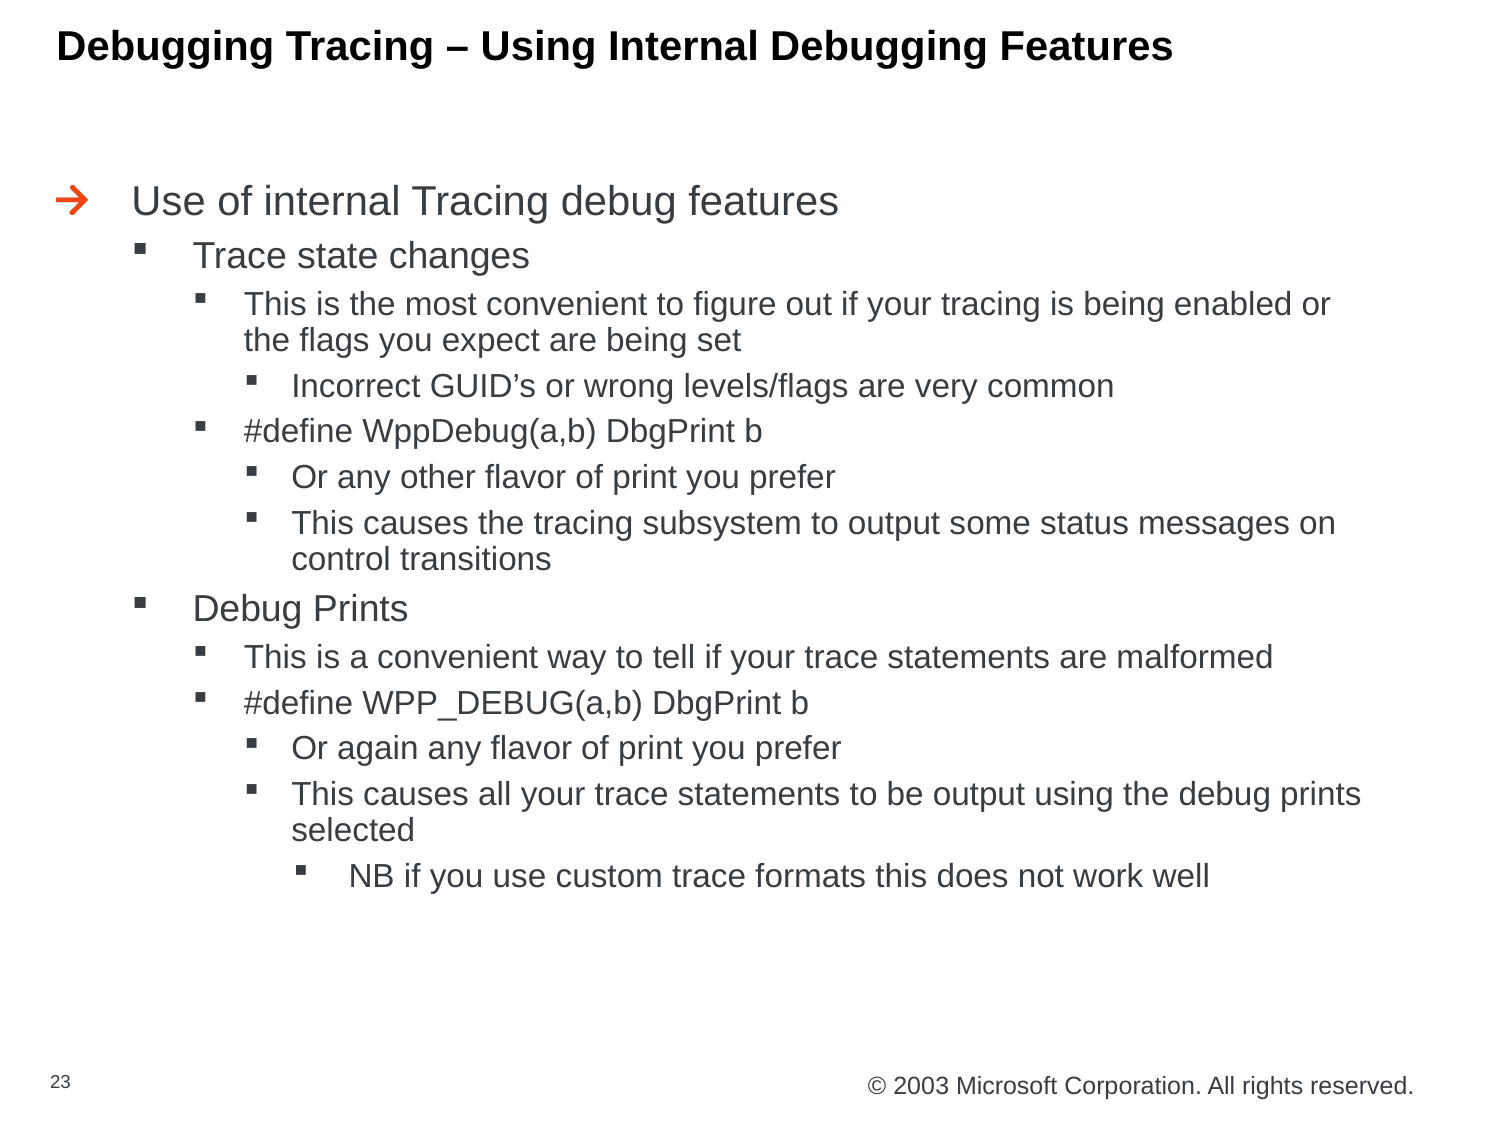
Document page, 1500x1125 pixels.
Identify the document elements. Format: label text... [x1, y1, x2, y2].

slide_number 23 [34, 1050, 163, 1113]
title Debugging Tracing – Using Internal Debugging Features [41, 16, 1329, 77]
list Use of internal Tracing debug features Trace state changes This is the most convenient to figure out if your tracing is being enabled or the flags you expect are being set Incorrect GUID’s or wrong levels/flags are very common #define WppDebug(a,b) DbgPrint b Or any other flavor of print you prefer This causes the tracing subsystem to output some status messages on control transitions Debug Prints This is a convenient way to tell if your trace statements are malformed #define WPP_DEBUG(a,b) DbgPrint b Or again any flavor of print you prefer This causes all your trace statements to be output using the debug prints selected NB if you use custom trace formats this does not work well [41, 172, 1400, 932]
picture [56, 185, 88, 215]
